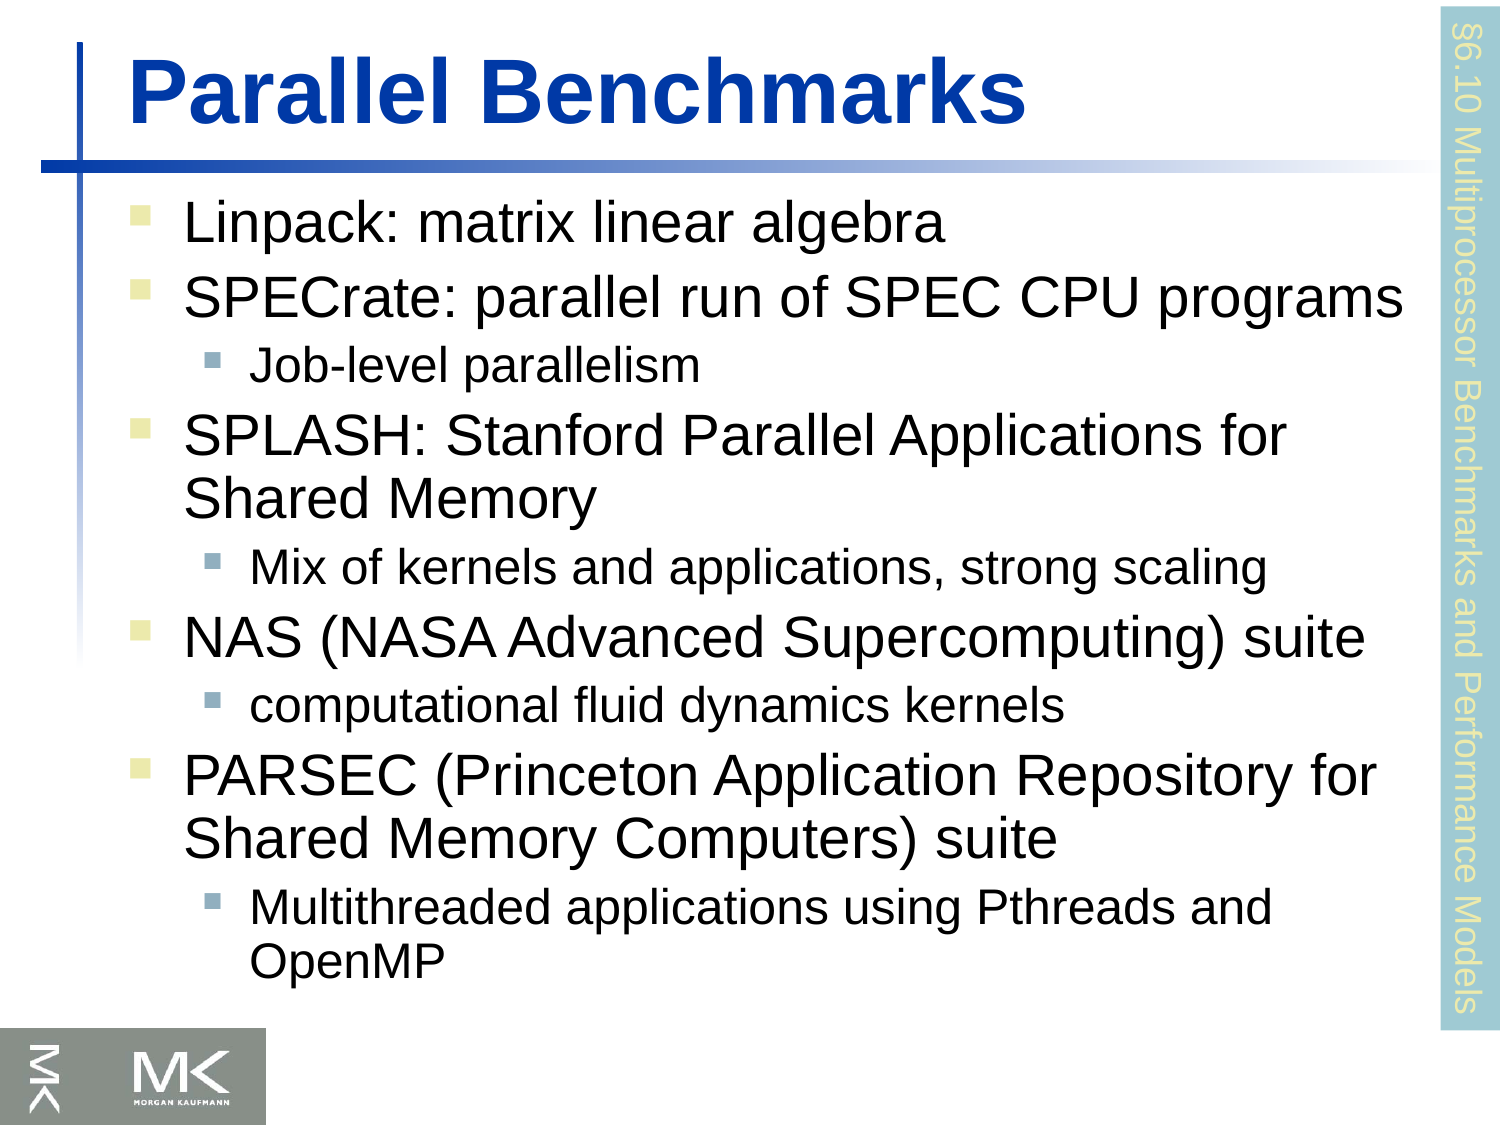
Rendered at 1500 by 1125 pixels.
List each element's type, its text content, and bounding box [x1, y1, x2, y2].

picture [0, 1028, 266, 1125]
text_box §6.10 Multiprocessor Benchmarks and Performance Models [1440, 6, 1500, 1031]
list Linpack: matrix linear algebra SPECrate: parallel run of SPEC CPU programs Job-level parallelism SPLASH: Stanford Parallel Applications for Shared Memory Mix of kernels and applications, strong scaling NAS (NASA Advanced Supercomputing) suite computational fluid dynamics kernels PARSEC (Princeton Application Repository for Shared Memory Computers) suite Multithreaded applications using Pthreads and OpenMP [112, 184, 1440, 1024]
title Parallel Benchmarks [112, 23, 1440, 149]
